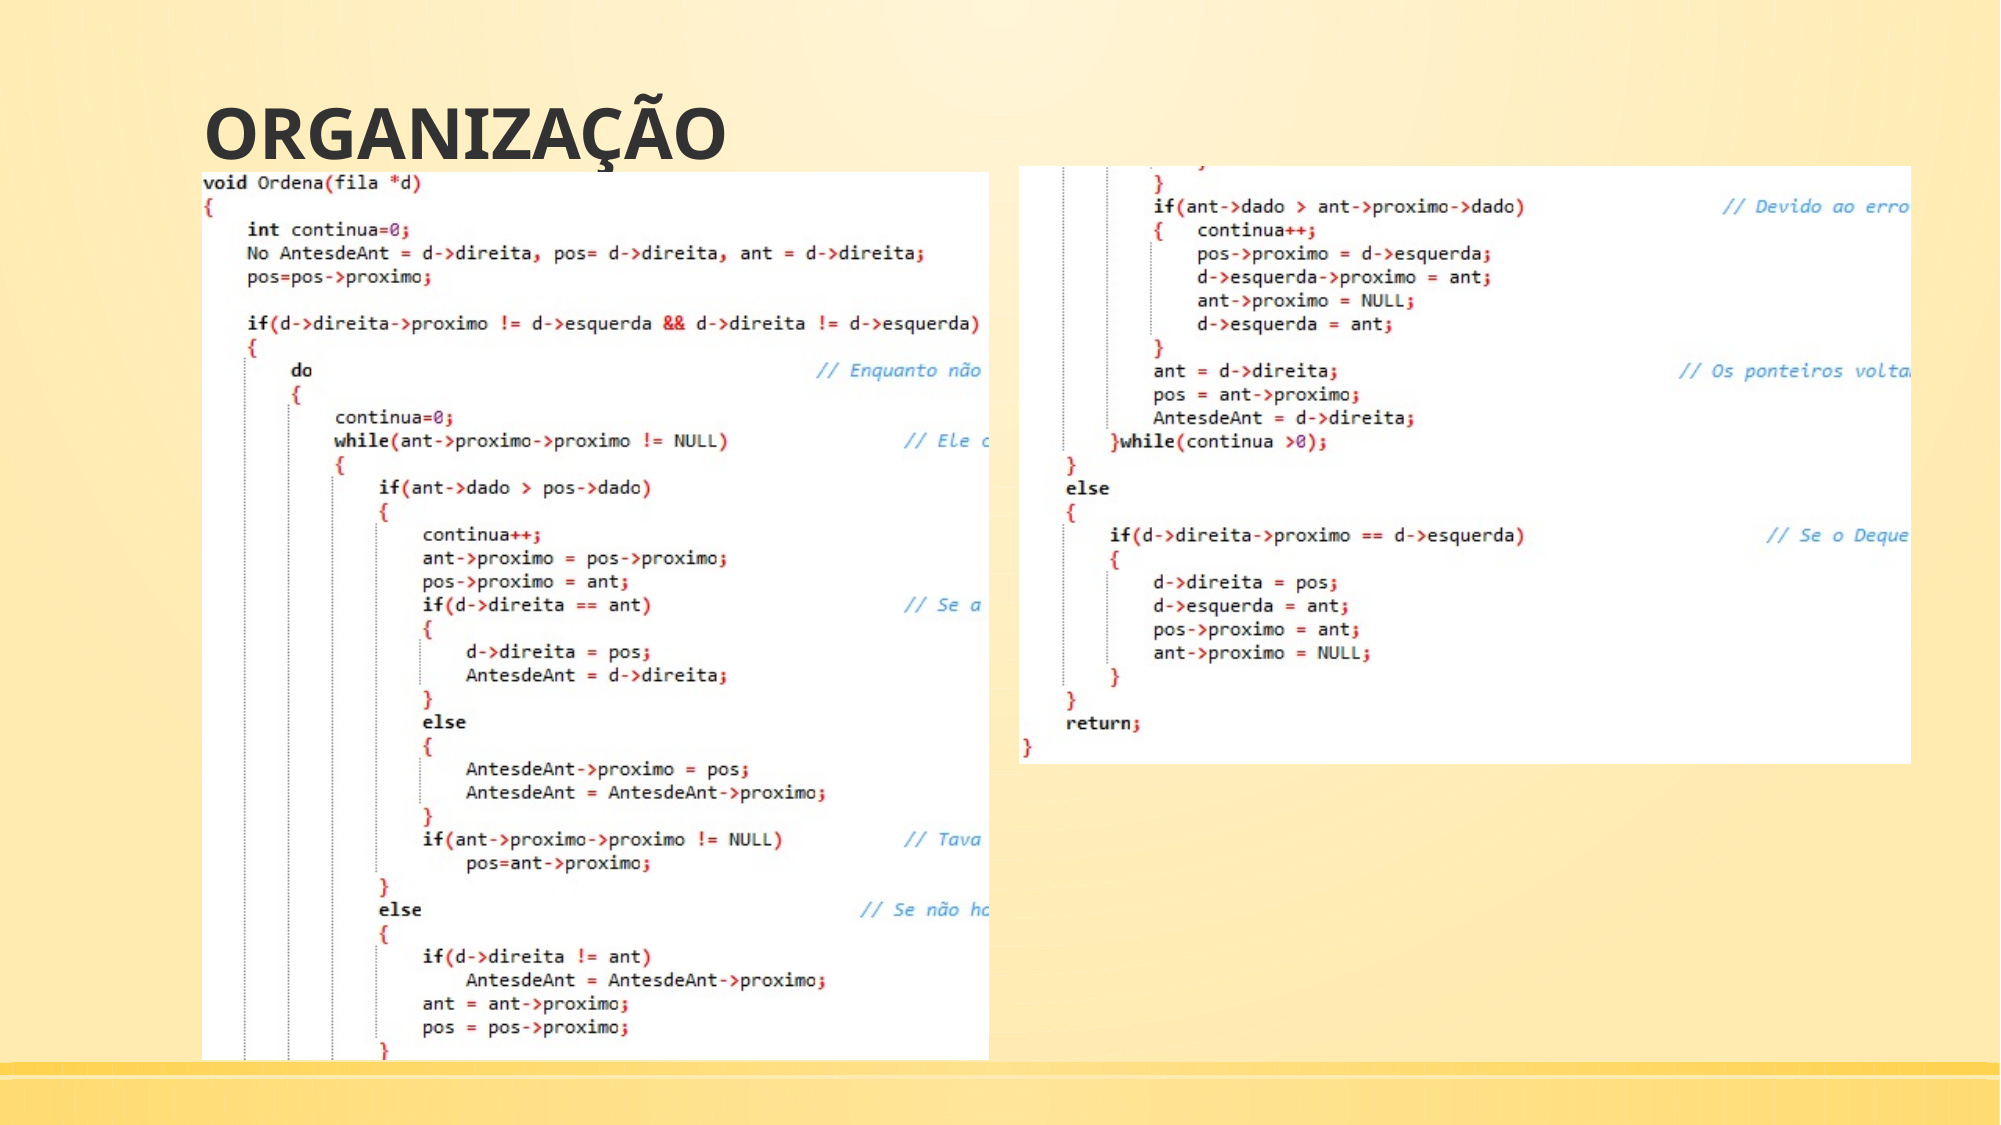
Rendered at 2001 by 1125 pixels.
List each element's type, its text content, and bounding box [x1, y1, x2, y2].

picture [202, 172, 989, 1060]
picture [1019, 166, 1911, 764]
title ORGANIZAÇÃO [188, 60, 1749, 183]
